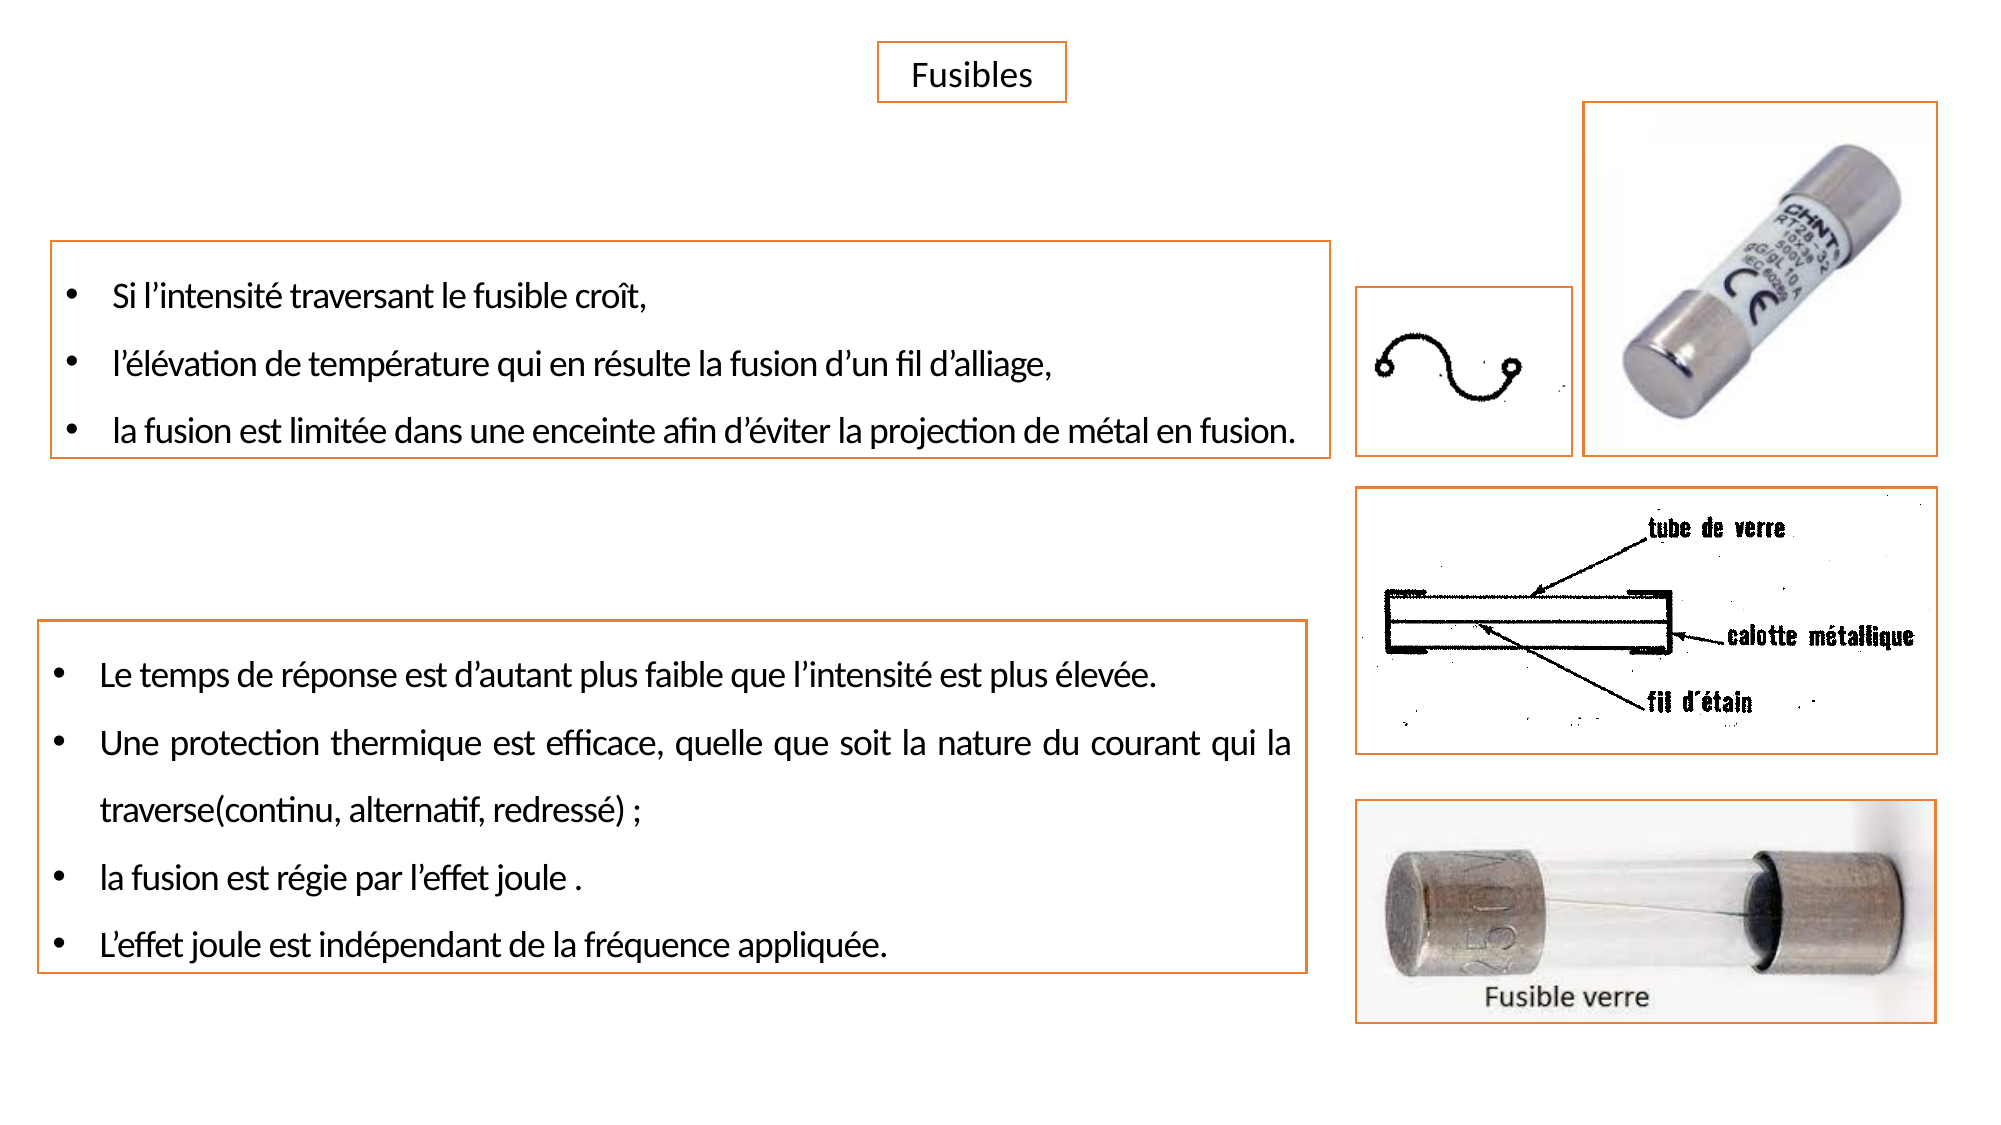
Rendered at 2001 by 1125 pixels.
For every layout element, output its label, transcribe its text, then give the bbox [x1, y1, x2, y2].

picture [1357, 288, 1571, 455]
text_box Fusibles [877, 41, 1067, 103]
picture [1357, 801, 1935, 1022]
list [1357, 488, 1937, 753]
picture [1584, 103, 1937, 455]
text_box Si l’intensité traversant le fusible croît, l’élévation de température qui en résulte la fusion d’un fil d’alliage, la fusion est limitée dans une enceinte afin d’éviter la projection de métal en fusion. [50, 240, 1331, 459]
